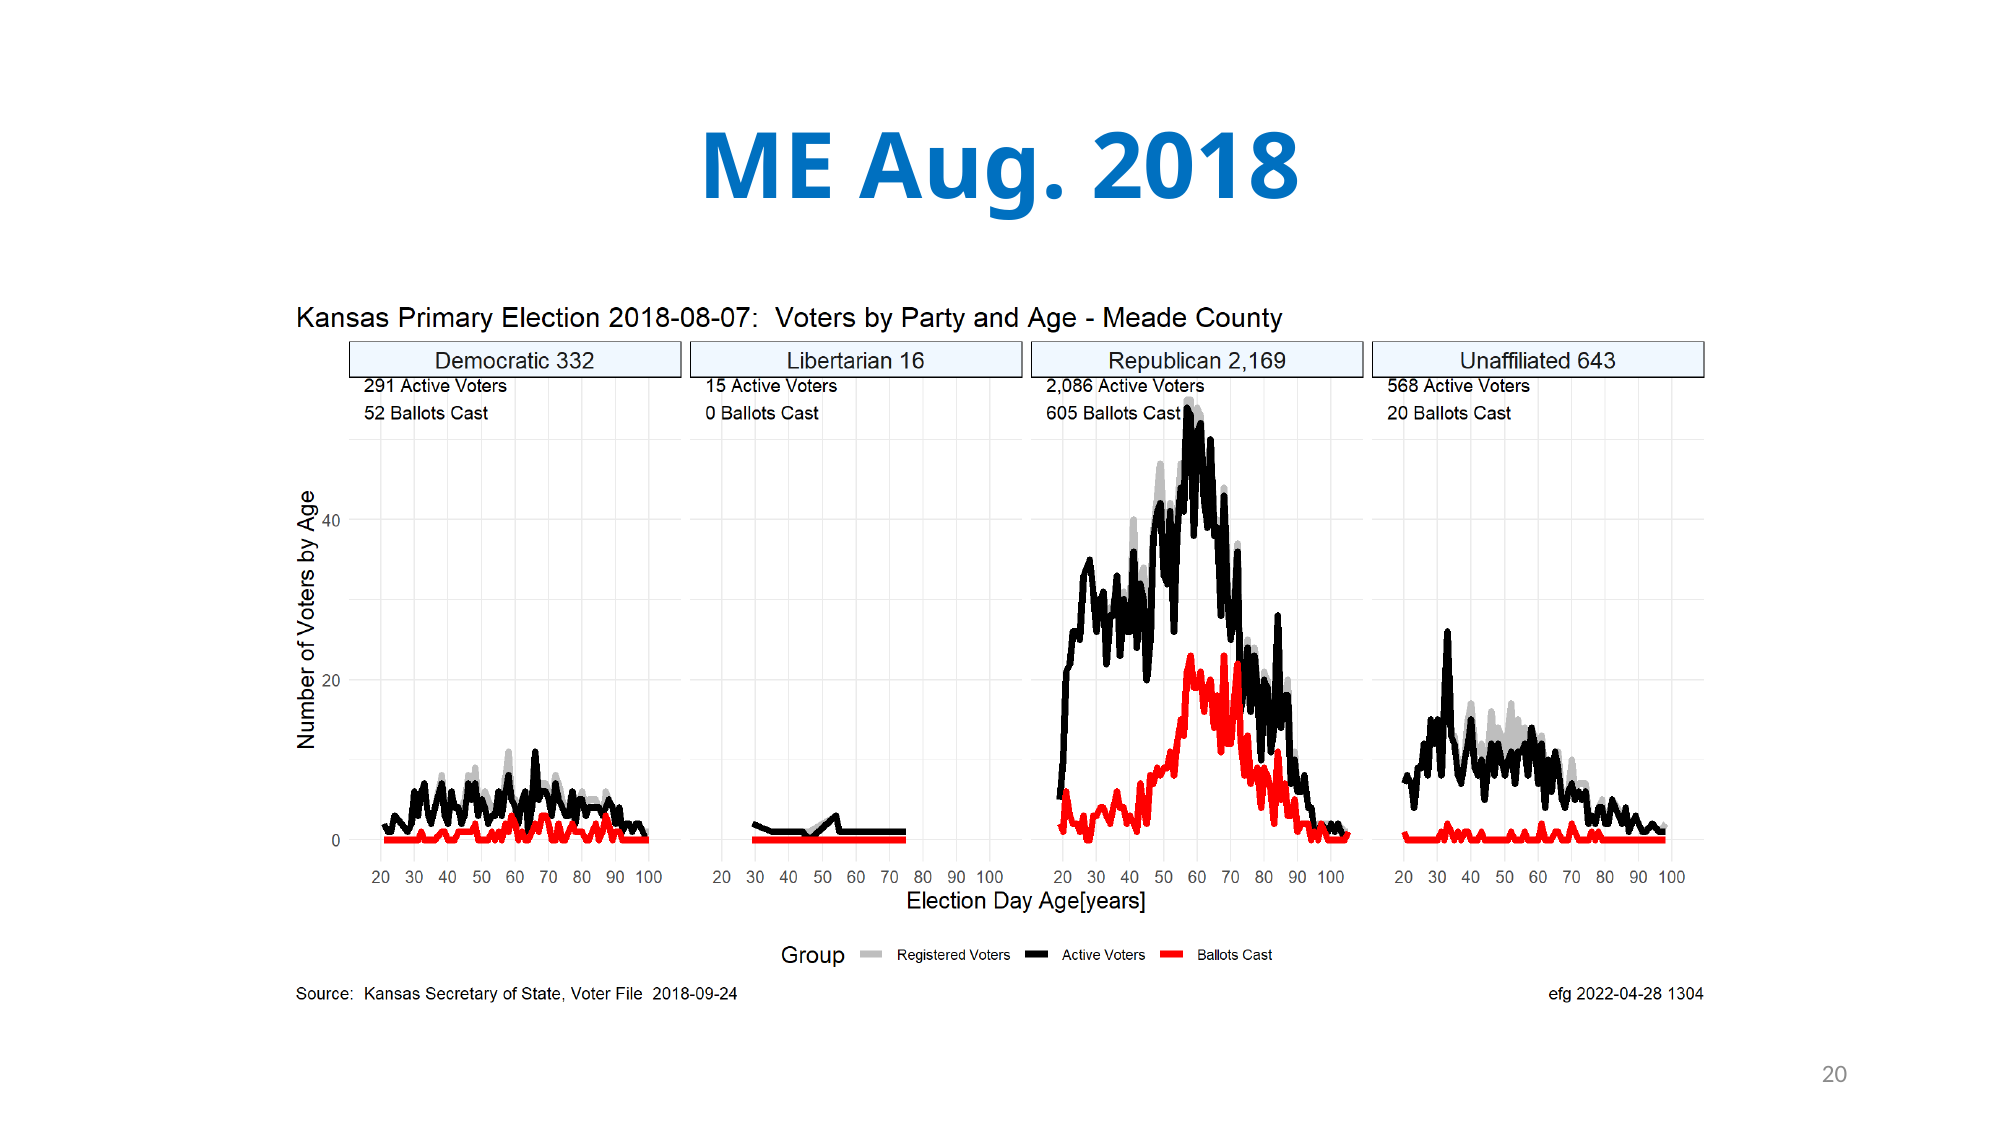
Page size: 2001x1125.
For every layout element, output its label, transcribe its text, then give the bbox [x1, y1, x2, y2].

slide_number ‹#› [1412, 1042, 1863, 1103]
picture [287, 297, 1713, 1011]
title ME Aug. 2018 [137, 59, 1863, 278]
